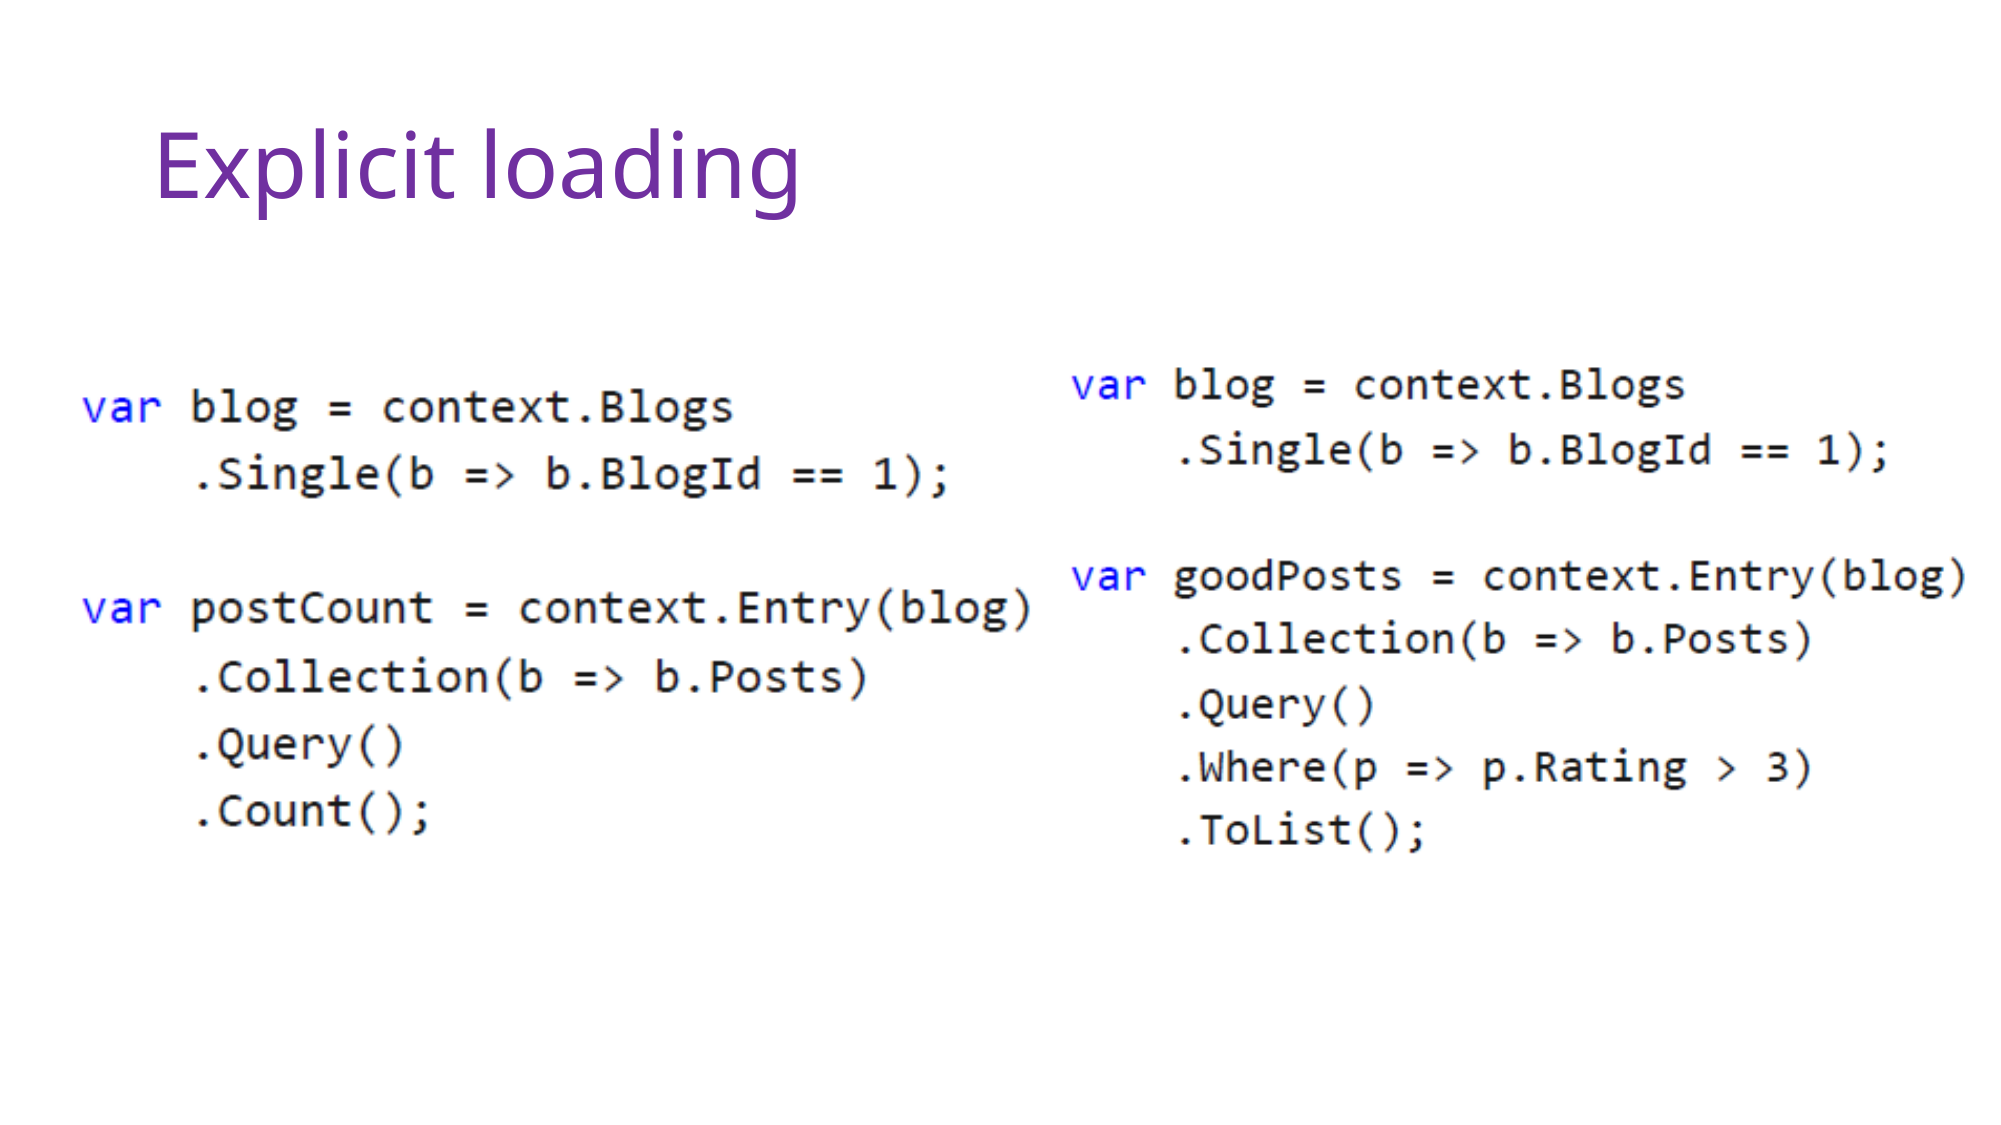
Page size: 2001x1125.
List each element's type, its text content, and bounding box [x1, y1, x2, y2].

title Explicit loading [137, 59, 1863, 278]
picture [68, 376, 1059, 887]
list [1058, 343, 2000, 887]
